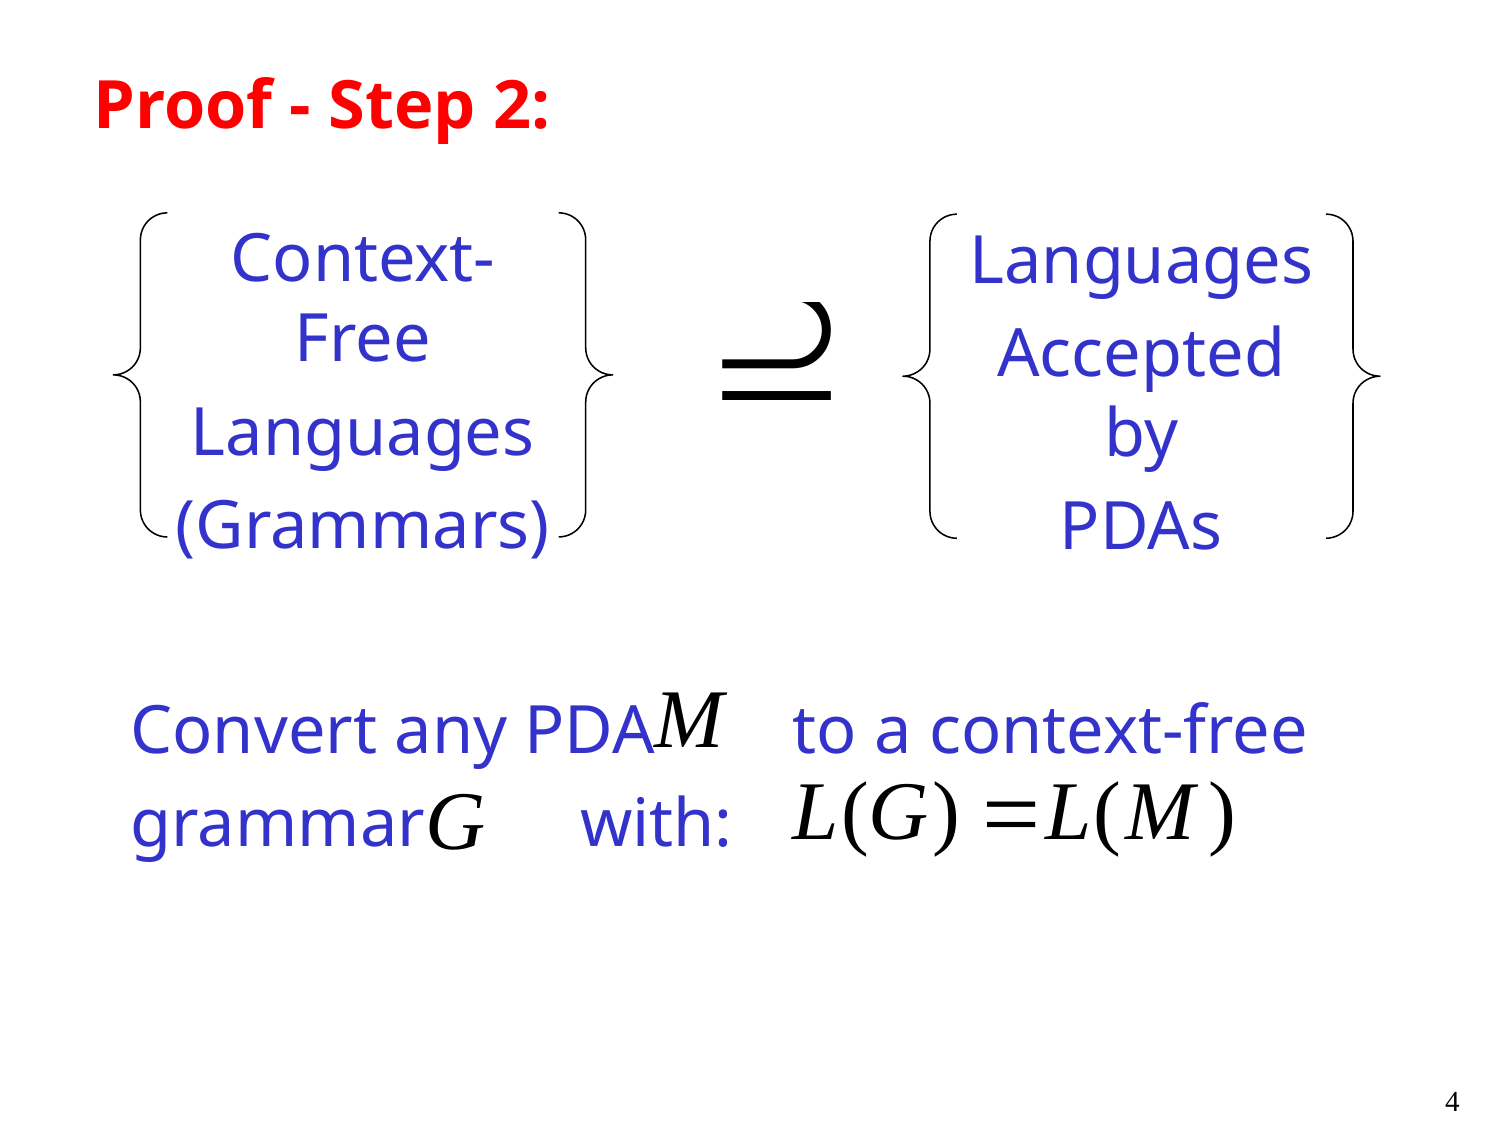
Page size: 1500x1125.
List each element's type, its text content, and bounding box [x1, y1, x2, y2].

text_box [787, 774, 1240, 863]
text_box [424, 787, 490, 857]
text_box Context-Free Languages (Grammars) [113, 212, 613, 537]
text_box Languages Accepted by PDAs [902, 214, 1381, 539]
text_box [695, 302, 842, 439]
slide_number 4 [1162, 1074, 1475, 1125]
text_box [649, 687, 740, 753]
text_box Convert any PDA to a context-free grammar with: [115, 679, 1394, 868]
text_box Proof - Step 2: [78, 54, 566, 149]
